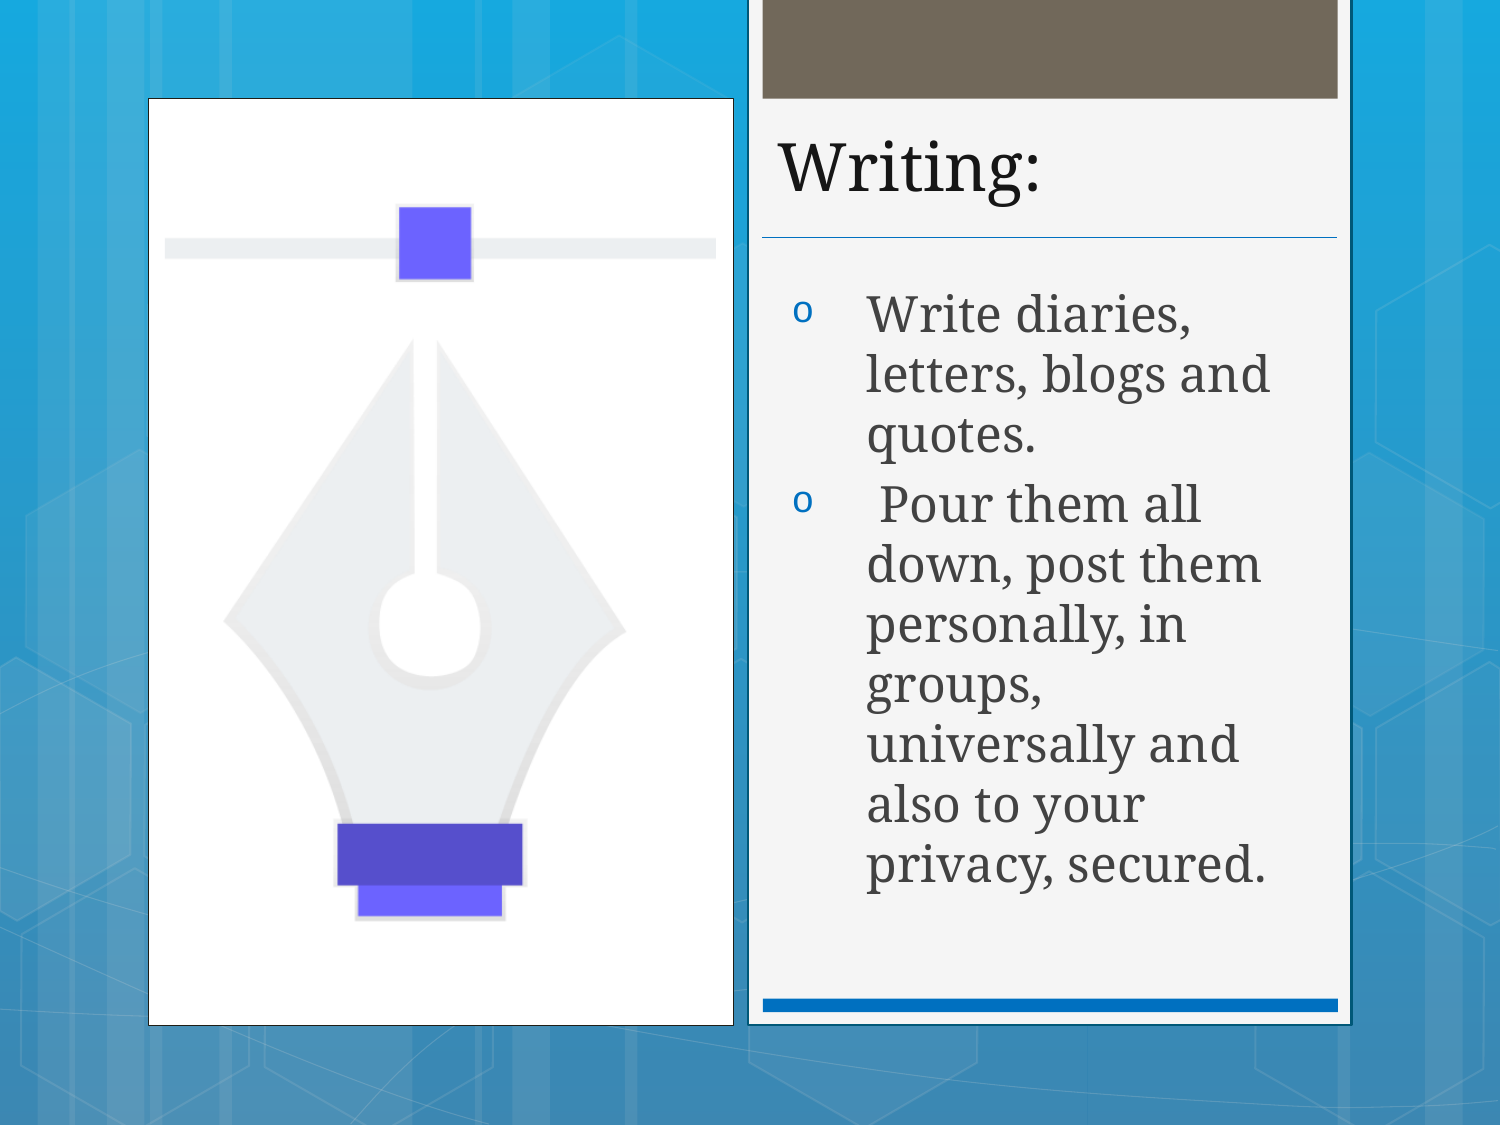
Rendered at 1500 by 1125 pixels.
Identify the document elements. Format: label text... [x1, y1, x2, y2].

picture [164, 113, 717, 1011]
list Write diaries, letters, blogs and quotes. Pour them all down, post them personally, in groups, universally and also to your privacy, secured. [776, 275, 1319, 975]
title Writing: [762, 112, 1304, 213]
